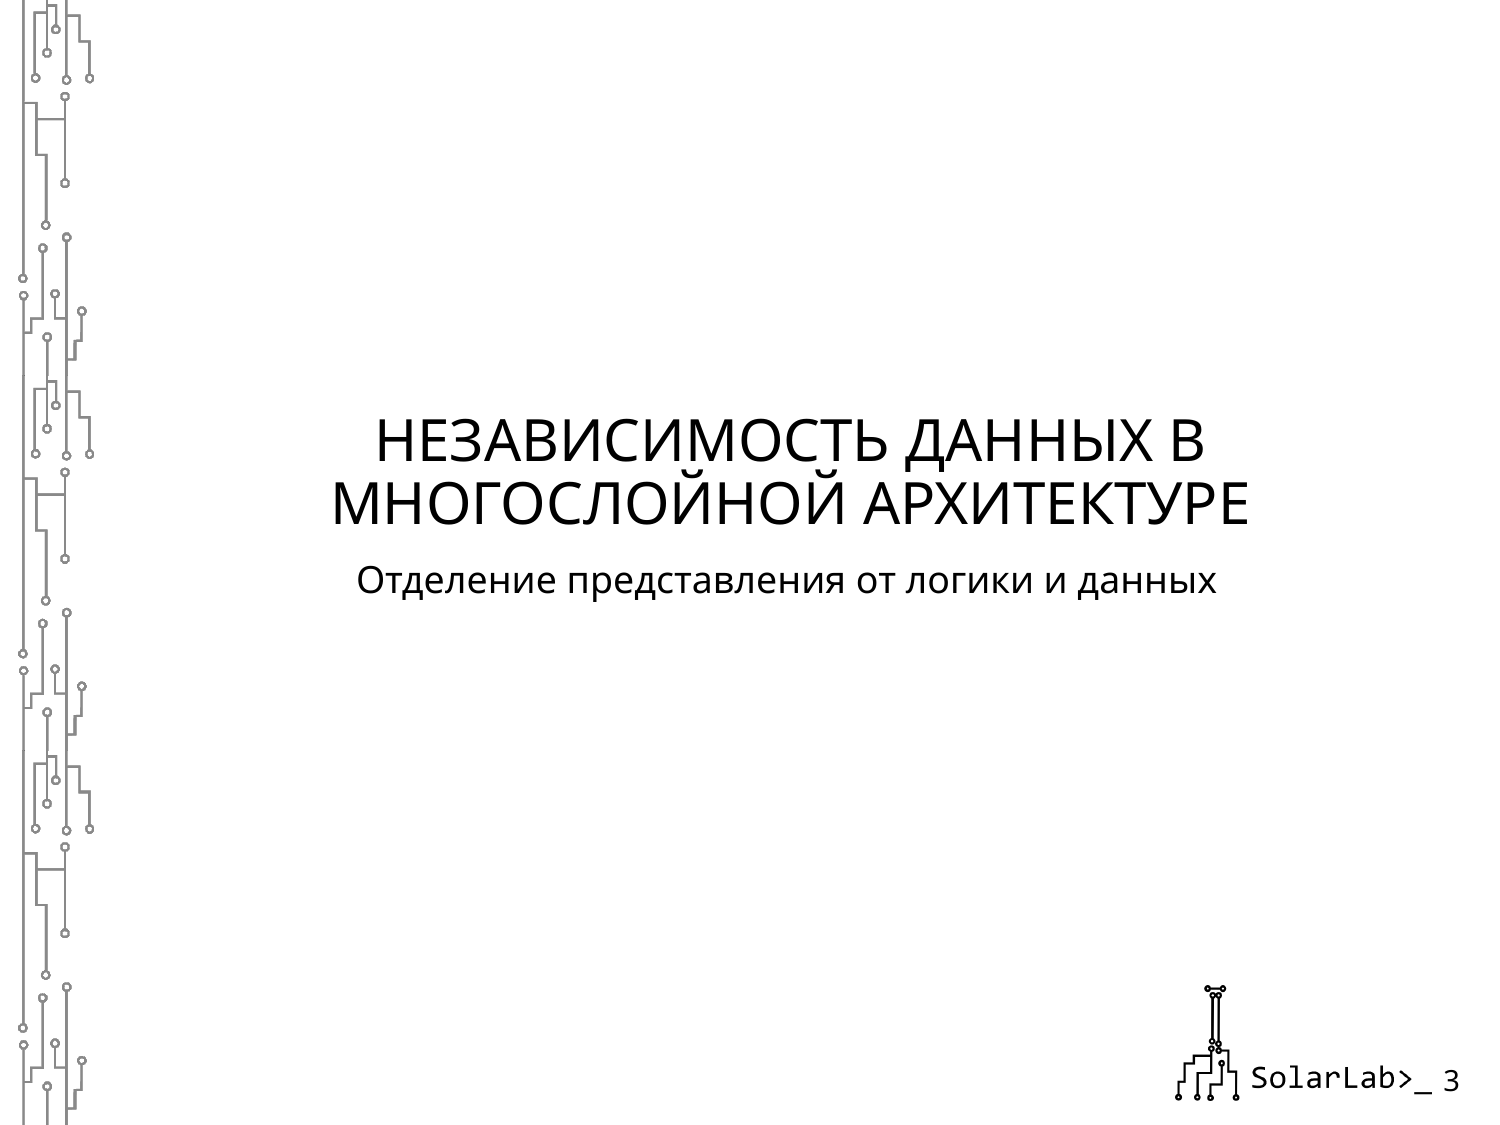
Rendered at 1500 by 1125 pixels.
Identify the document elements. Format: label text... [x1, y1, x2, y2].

slide_number 3 [1428, 1052, 1475, 1113]
list Отделение представления от логики и данных [124, 553, 1450, 728]
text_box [18, 0, 94, 1125]
picture [1174, 985, 1432, 1101]
title Независимость данных в многослойной архитектуре [125, 375, 1457, 574]
